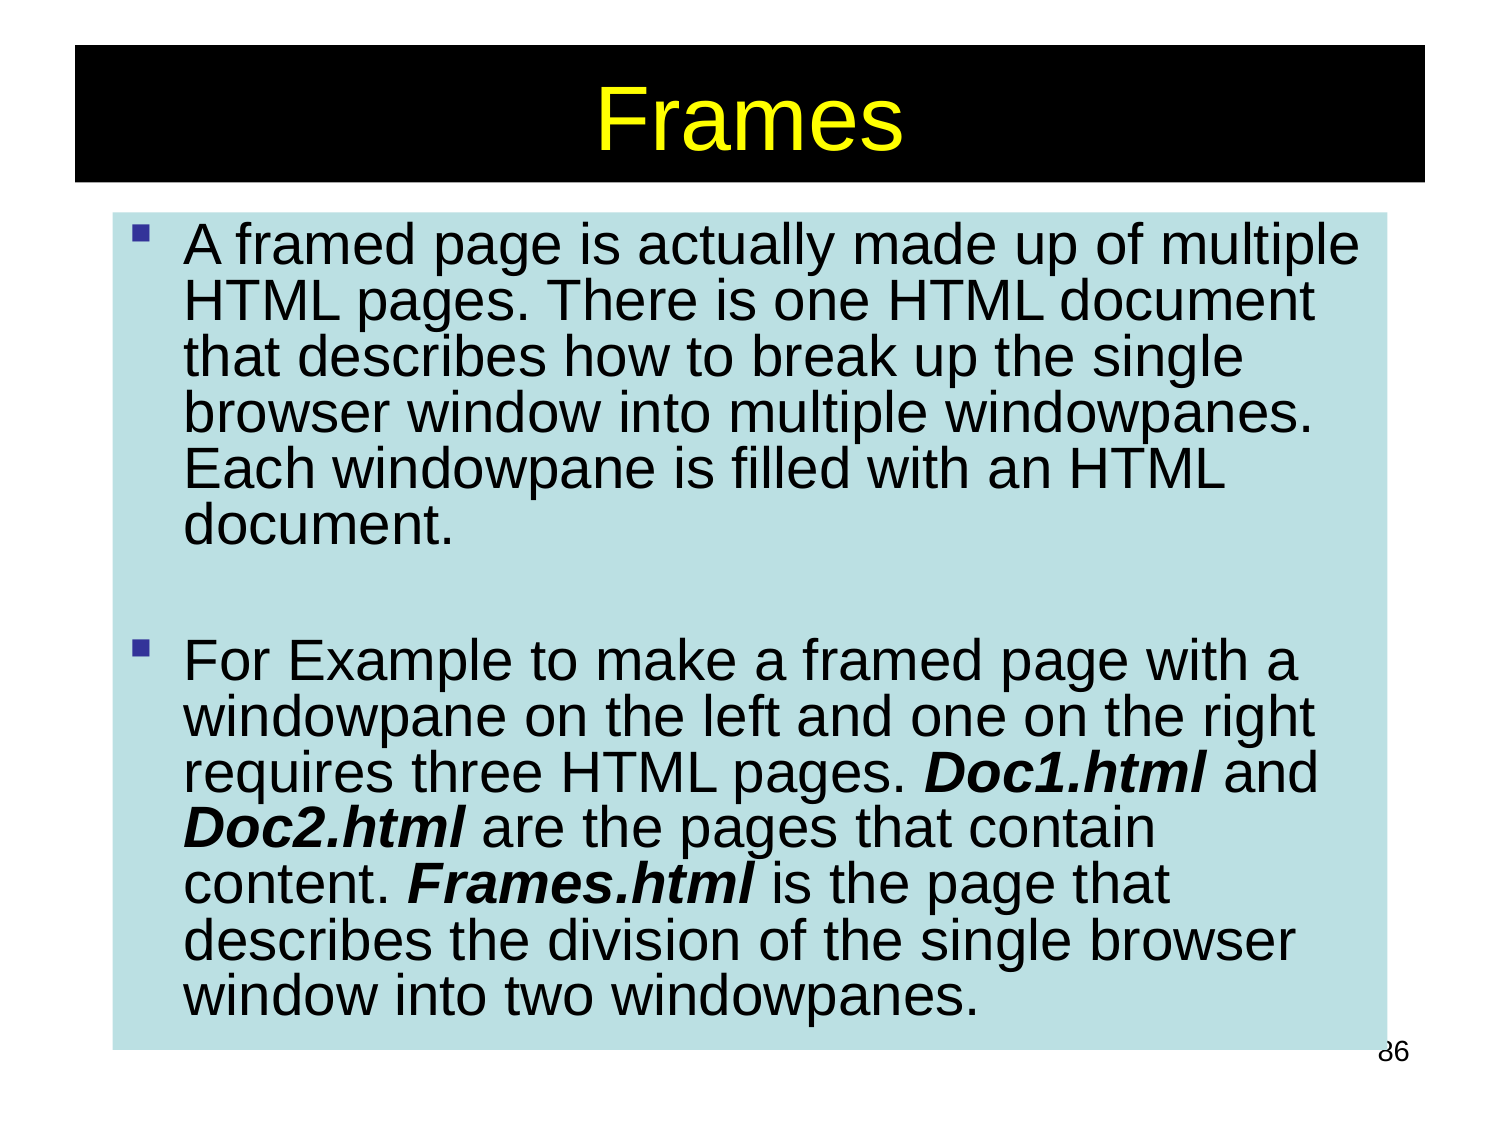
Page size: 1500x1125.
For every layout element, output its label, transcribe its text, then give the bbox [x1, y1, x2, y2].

list A framed page is actually made up of multiple HTML pages. There is one HTML document that describes how to break up the single browser window into multiple windowpanes. Each windowpane is filled with an HTML document. For Example to make a framed page with a windowpane on the left and one on the right requires three HTML pages. Doc1.html and Doc2.html are the pages that contain content. Frames.html is the page that describes the division of the single browser window into two windowpanes. [112, 212, 1388, 1051]
title Frames [74, 44, 1426, 183]
slide_number 86 [1074, 1024, 1426, 1103]
